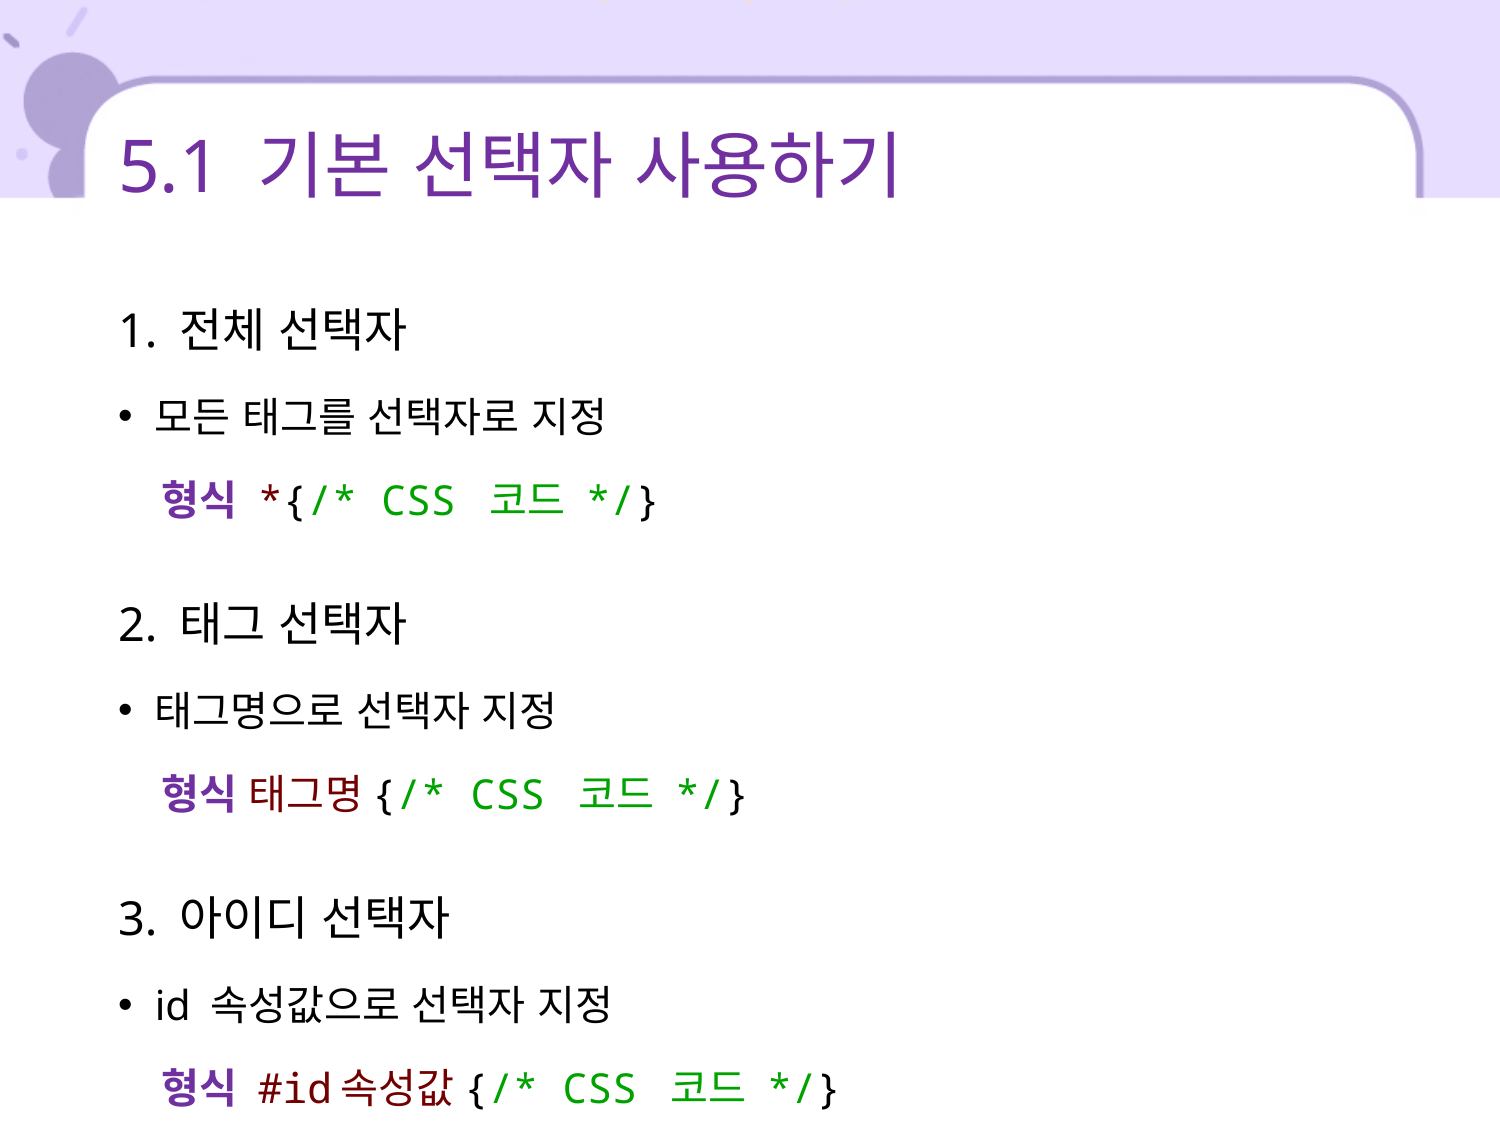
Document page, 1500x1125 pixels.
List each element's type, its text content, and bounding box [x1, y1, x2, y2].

title 5.1 기본 선택자 사용하기 [103, 59, 1397, 278]
list 1. 전체 선택자 모든 태그를 선택자로 지정 형식 *{/* CSS 코드 */} 2. 태그 선택자 태그명으로 선택자 지정 형식 태그명{/* CSS 코드 */} 3. 아이디 선택자 id 속성값으로 선택자 지정 형식 #id속성값{/* CSS 코드 */} [103, 299, 1397, 1125]
picture [0, 0, 1500, 1125]
